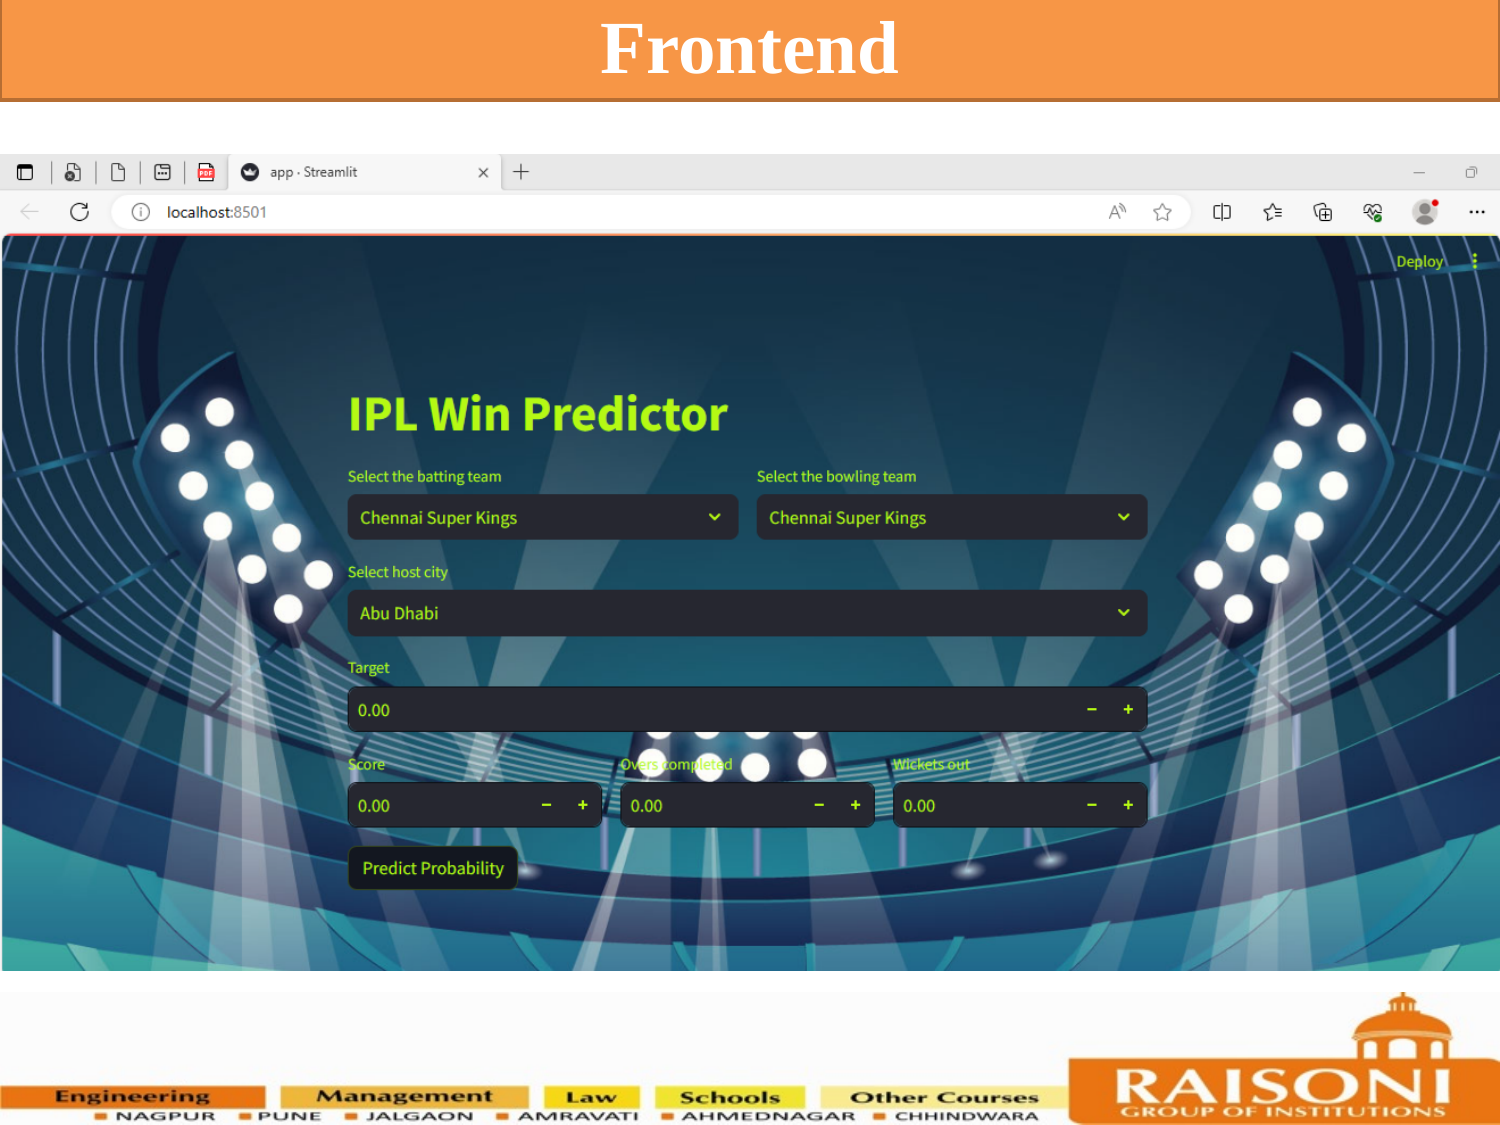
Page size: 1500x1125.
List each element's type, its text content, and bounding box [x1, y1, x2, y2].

text_box Frontend [0, 0, 1500, 102]
picture [0, 992, 1500, 1125]
picture [0, 154, 1500, 971]
